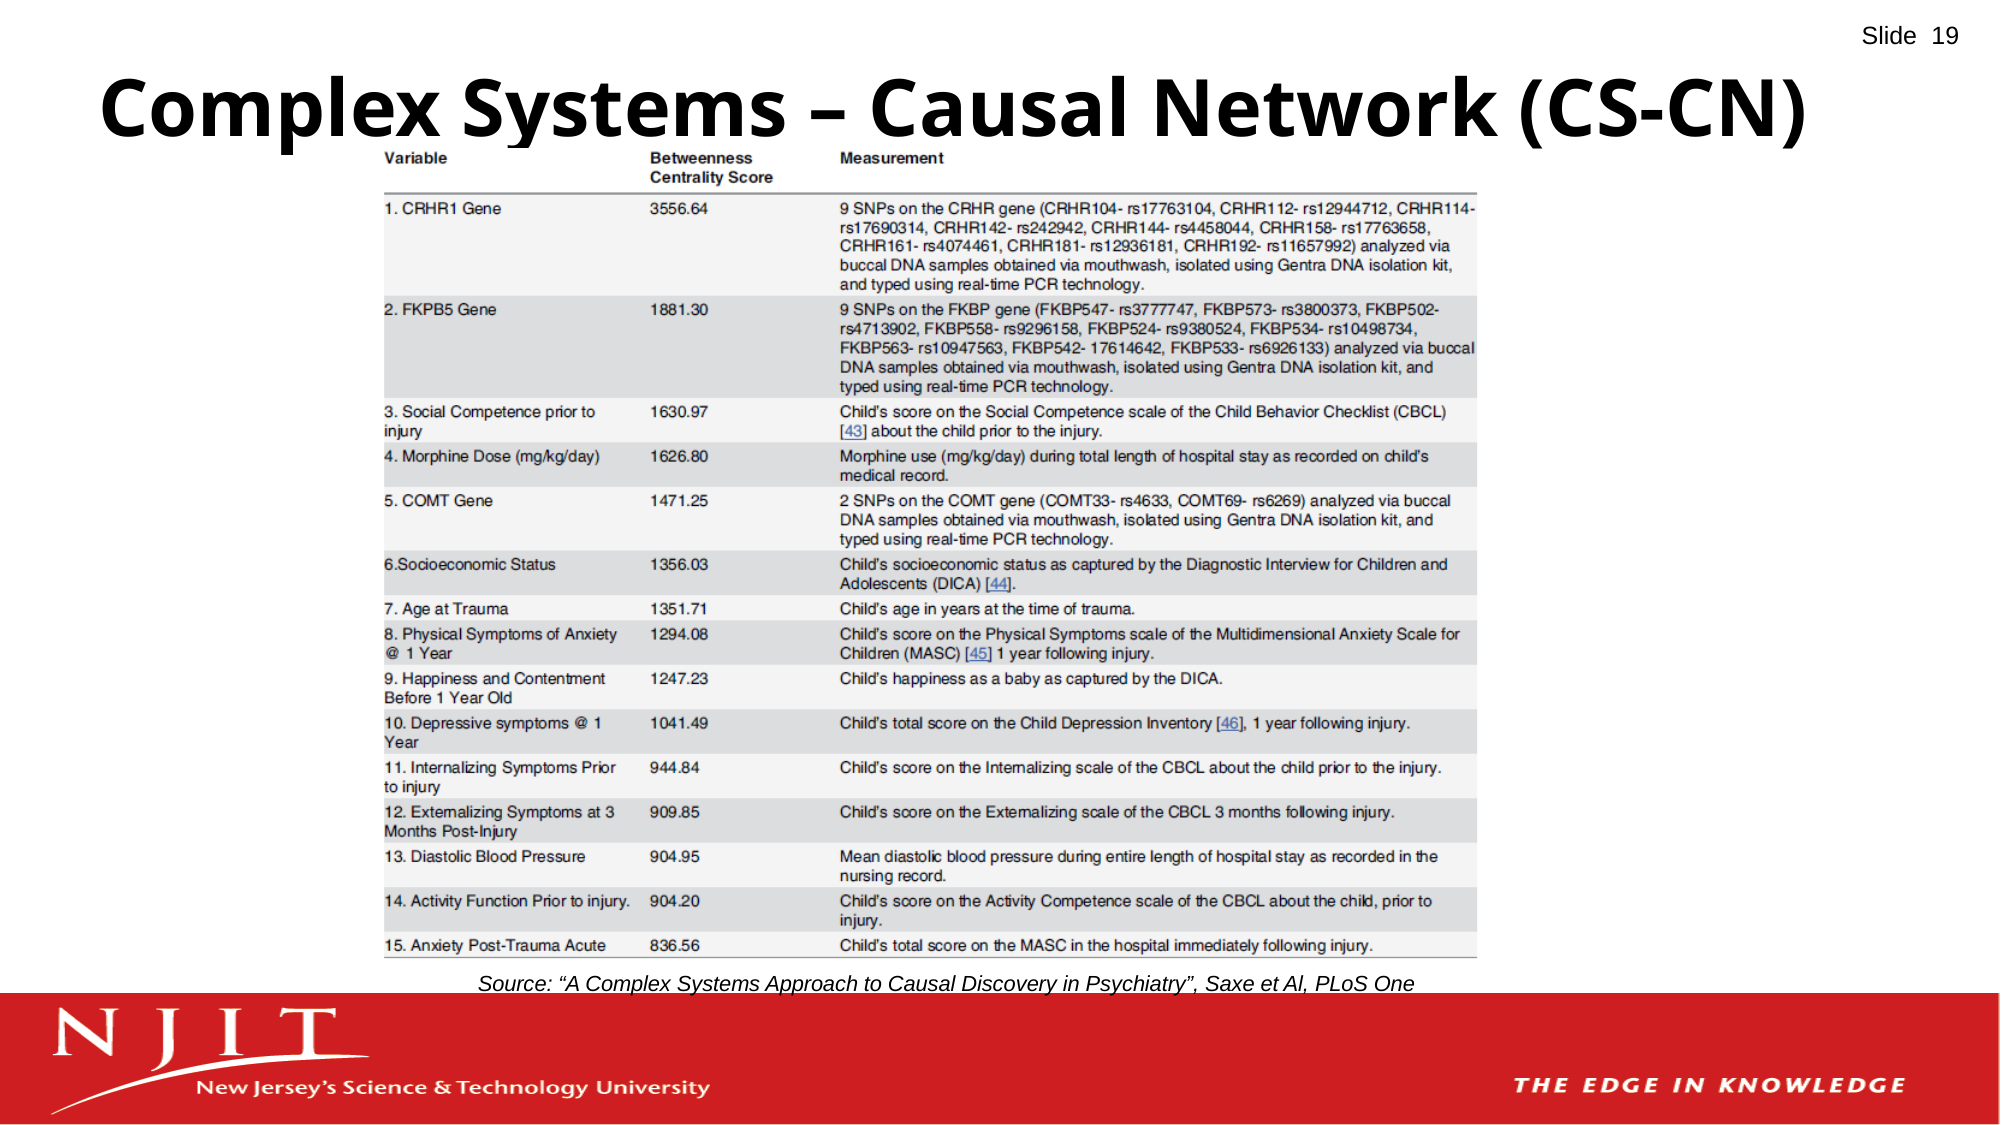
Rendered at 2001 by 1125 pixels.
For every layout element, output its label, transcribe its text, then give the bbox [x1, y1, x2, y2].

picture [377, 147, 1483, 963]
title Complex Systems – Causal Network (CS-CN) [83, 49, 1868, 160]
picture [0, 993, 2000, 1125]
text_box Source: “A Complex Systems Approach to Causal Discovery in Psychiatry”, Saxe et Al, PLoS One [463, 972, 1456, 1004]
